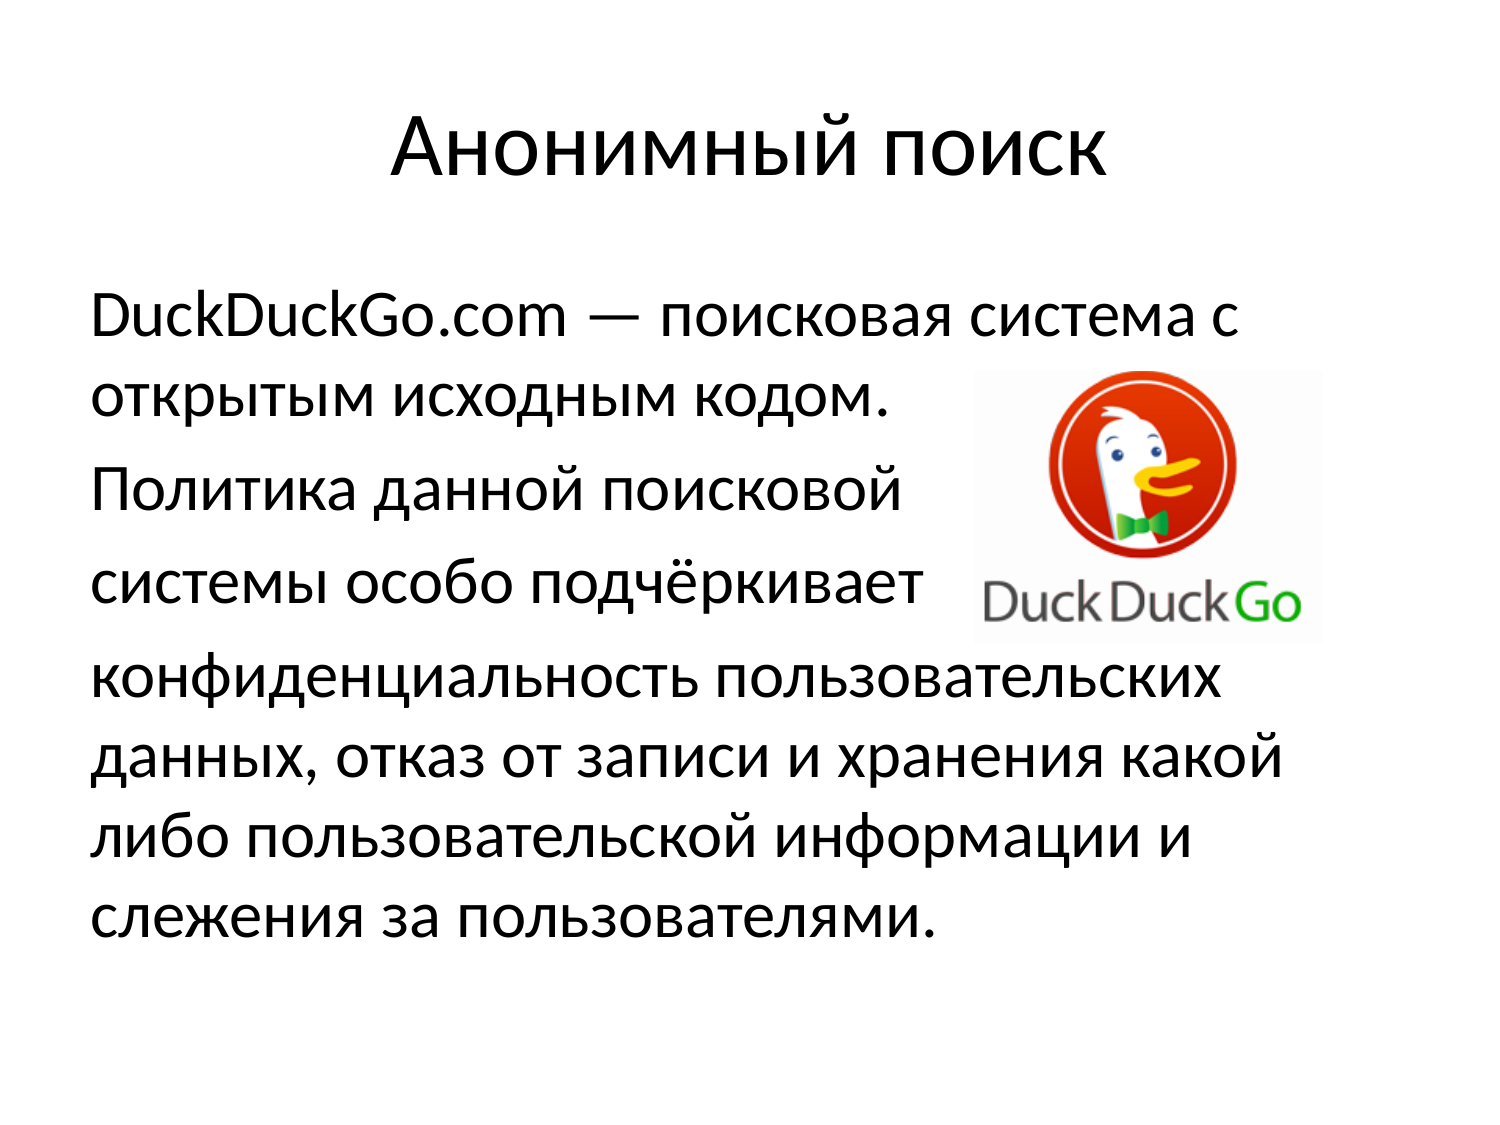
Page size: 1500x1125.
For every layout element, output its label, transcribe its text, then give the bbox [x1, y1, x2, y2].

title Анонимный поиск [75, 45, 1425, 233]
picture [974, 371, 1324, 644]
list DuckDuckGo.com — поисковая система с открытым исходным кодом. Политика данной поисковой системы особо подчёркивает конфиденциальность пользовательских данных, отказ от записи и хранения какой либо пользовательской информации и слежения за пользователями. [75, 262, 1425, 1005]
